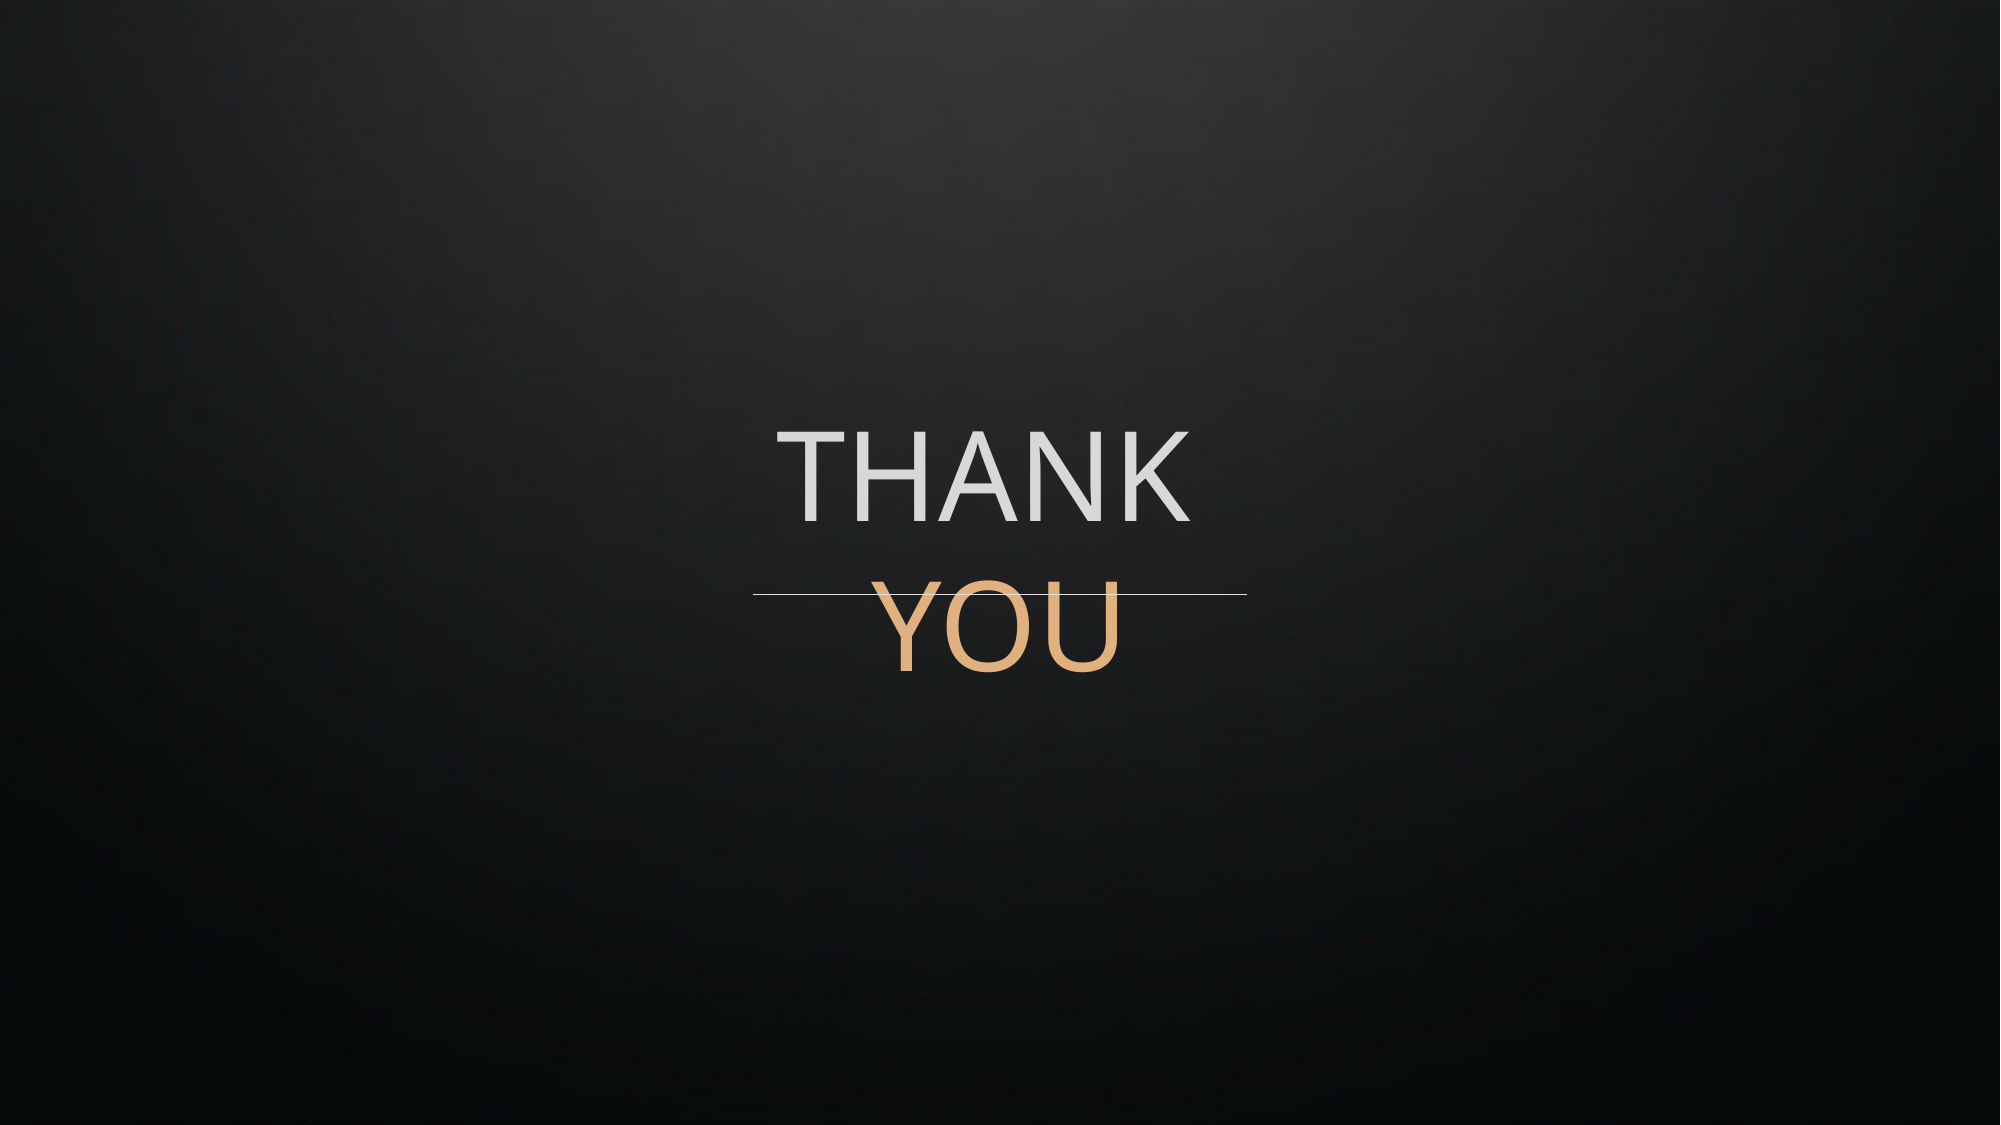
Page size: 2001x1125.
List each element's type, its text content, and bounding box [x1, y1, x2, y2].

picture [0, 0, 2000, 1125]
text_box THANK YOU [623, 388, 1377, 704]
